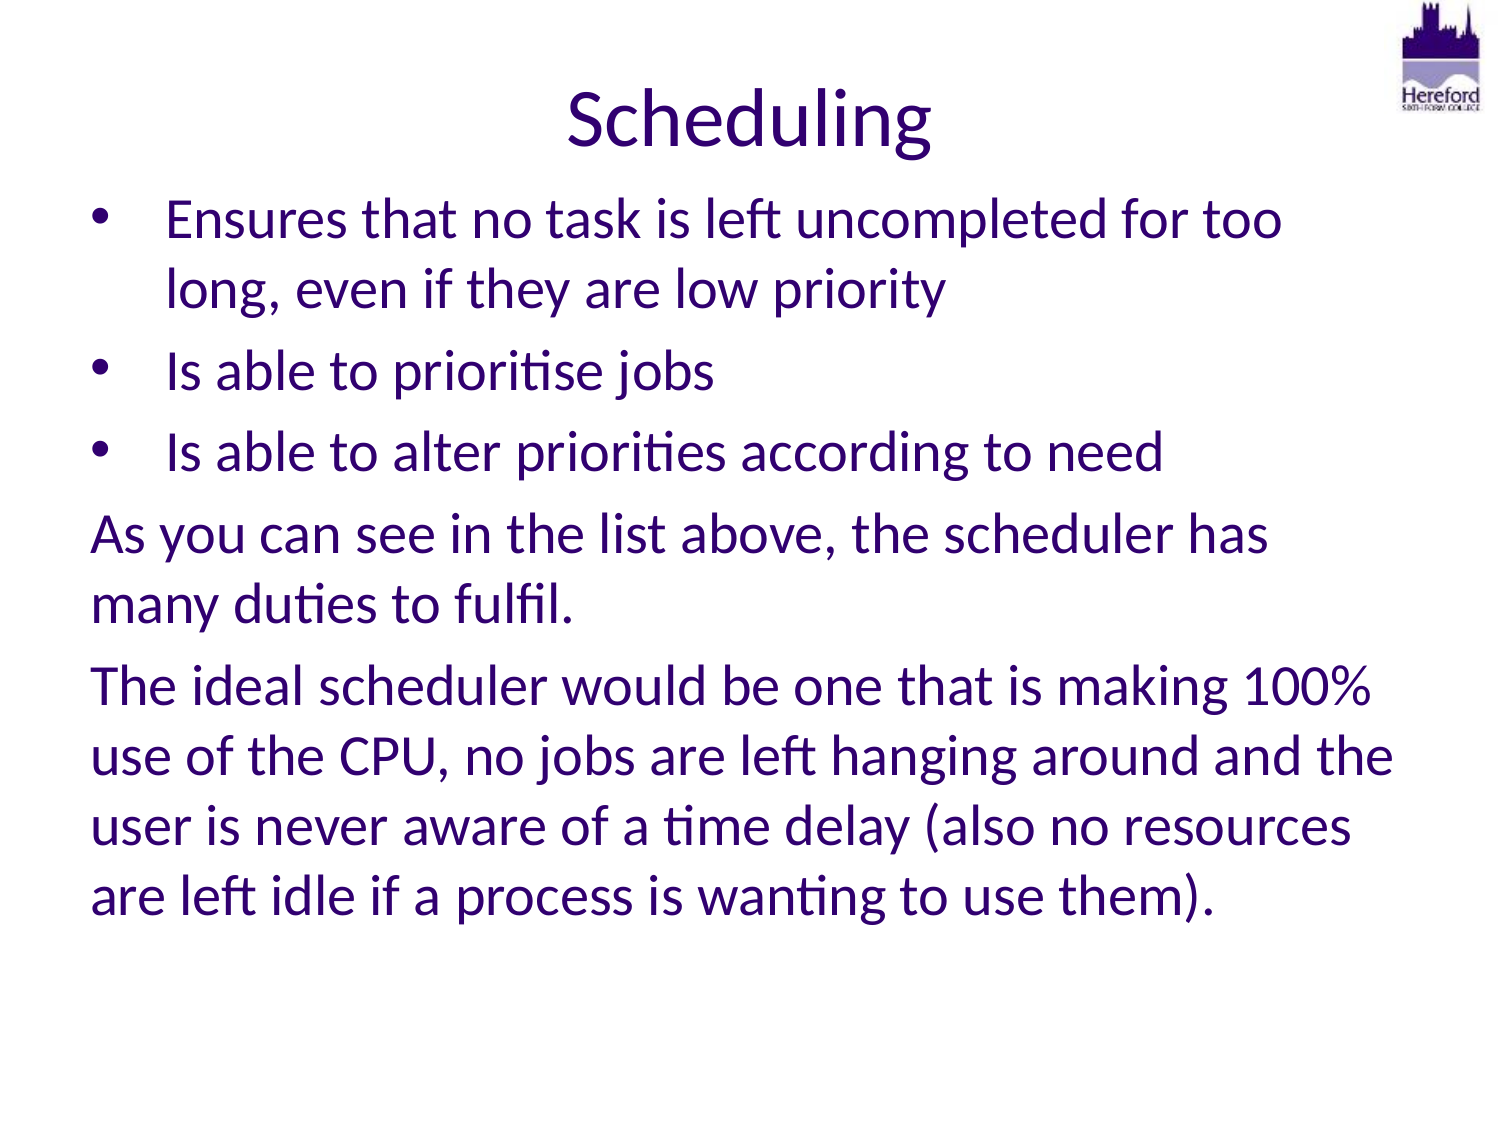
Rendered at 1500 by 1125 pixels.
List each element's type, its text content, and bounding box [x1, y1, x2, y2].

title Scheduling [75, 45, 1425, 172]
list Ensures that no task is left uncompleted for too long, even if they are low priority Is able to prioritise jobs Is able to alter priorities according to need As you can see in the list above, the scheduler has many duties to fulfil. The ideal scheduler would be one that is making 100% use of the CPU, no jobs are left hanging around and the user is never aware of a time delay (also no resources are left idle if a process is wanting to use them). [75, 172, 1425, 1102]
picture [1384, 0, 1499, 114]
